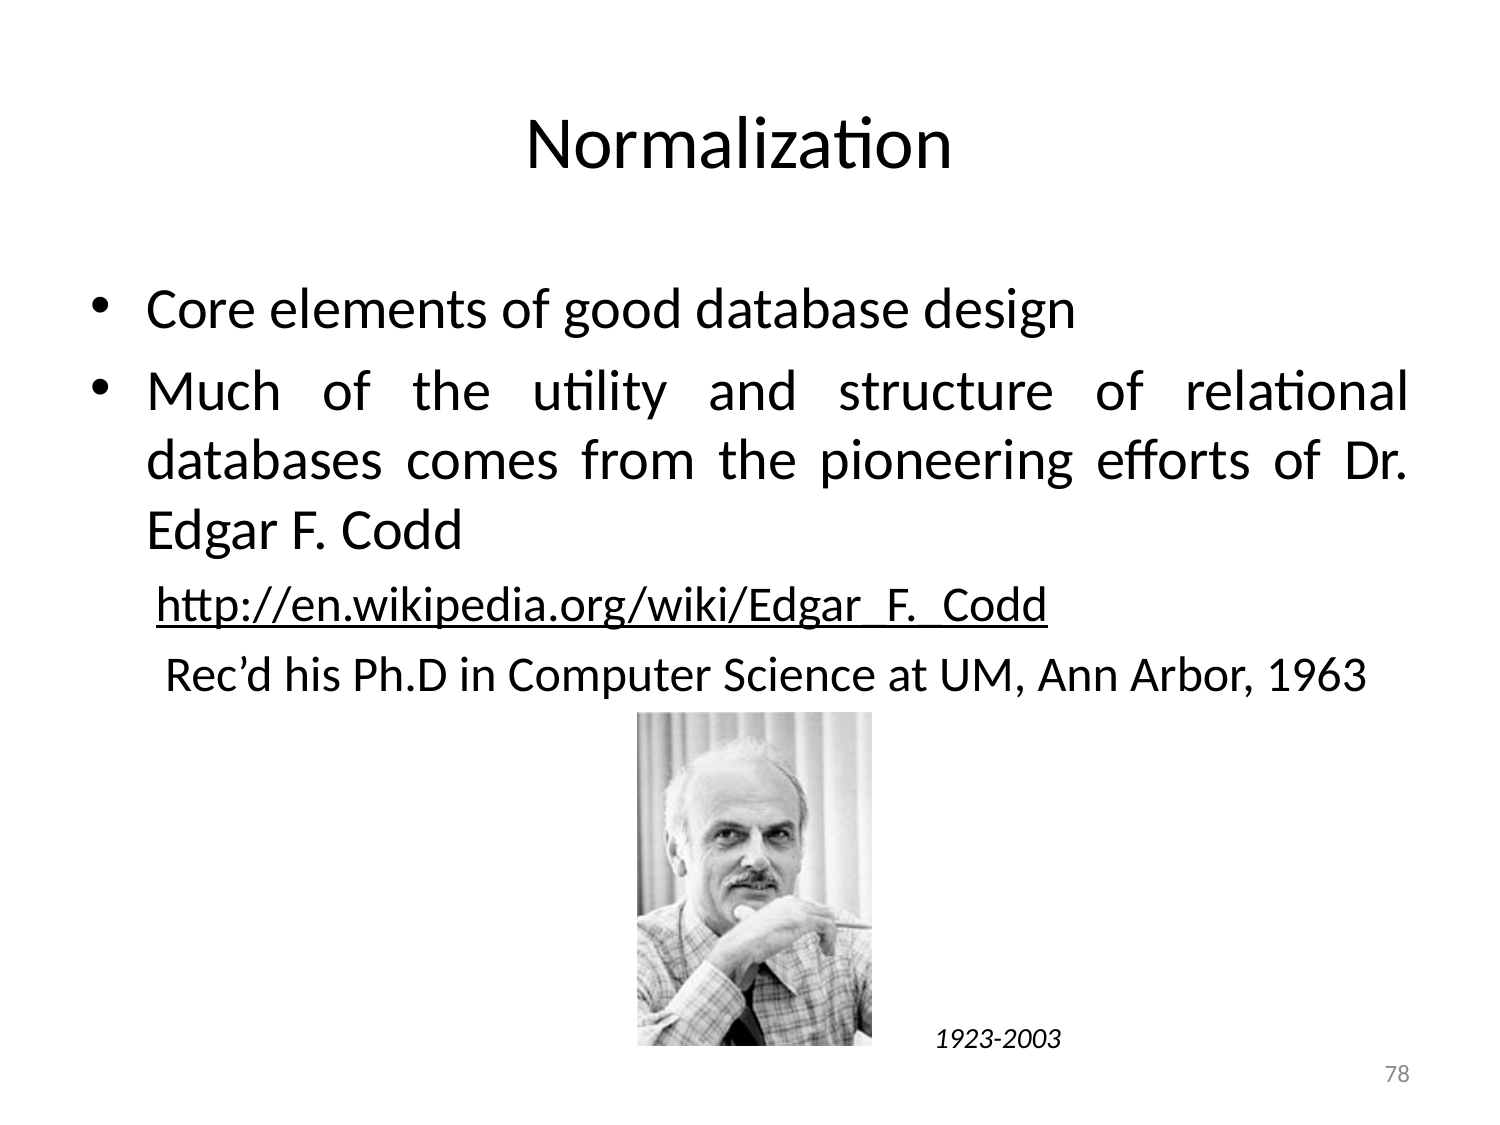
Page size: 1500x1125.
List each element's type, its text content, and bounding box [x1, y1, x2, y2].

list Core elements of good database design Much of the utility and structure of relational databases comes from the pioneering efforts of Dr. Edgar F. Codd http://en.wikipedia.org/wiki/Edgar_F._Codd Rec’d his Ph.D in Computer Science at UM, Ann Arbor, 1963 [75, 262, 1425, 1063]
text_box 1923-2003 [919, 1012, 1077, 1063]
slide_number 78 [1074, 1042, 1425, 1103]
picture [637, 712, 873, 1046]
title Normalization [75, 45, 1425, 233]
